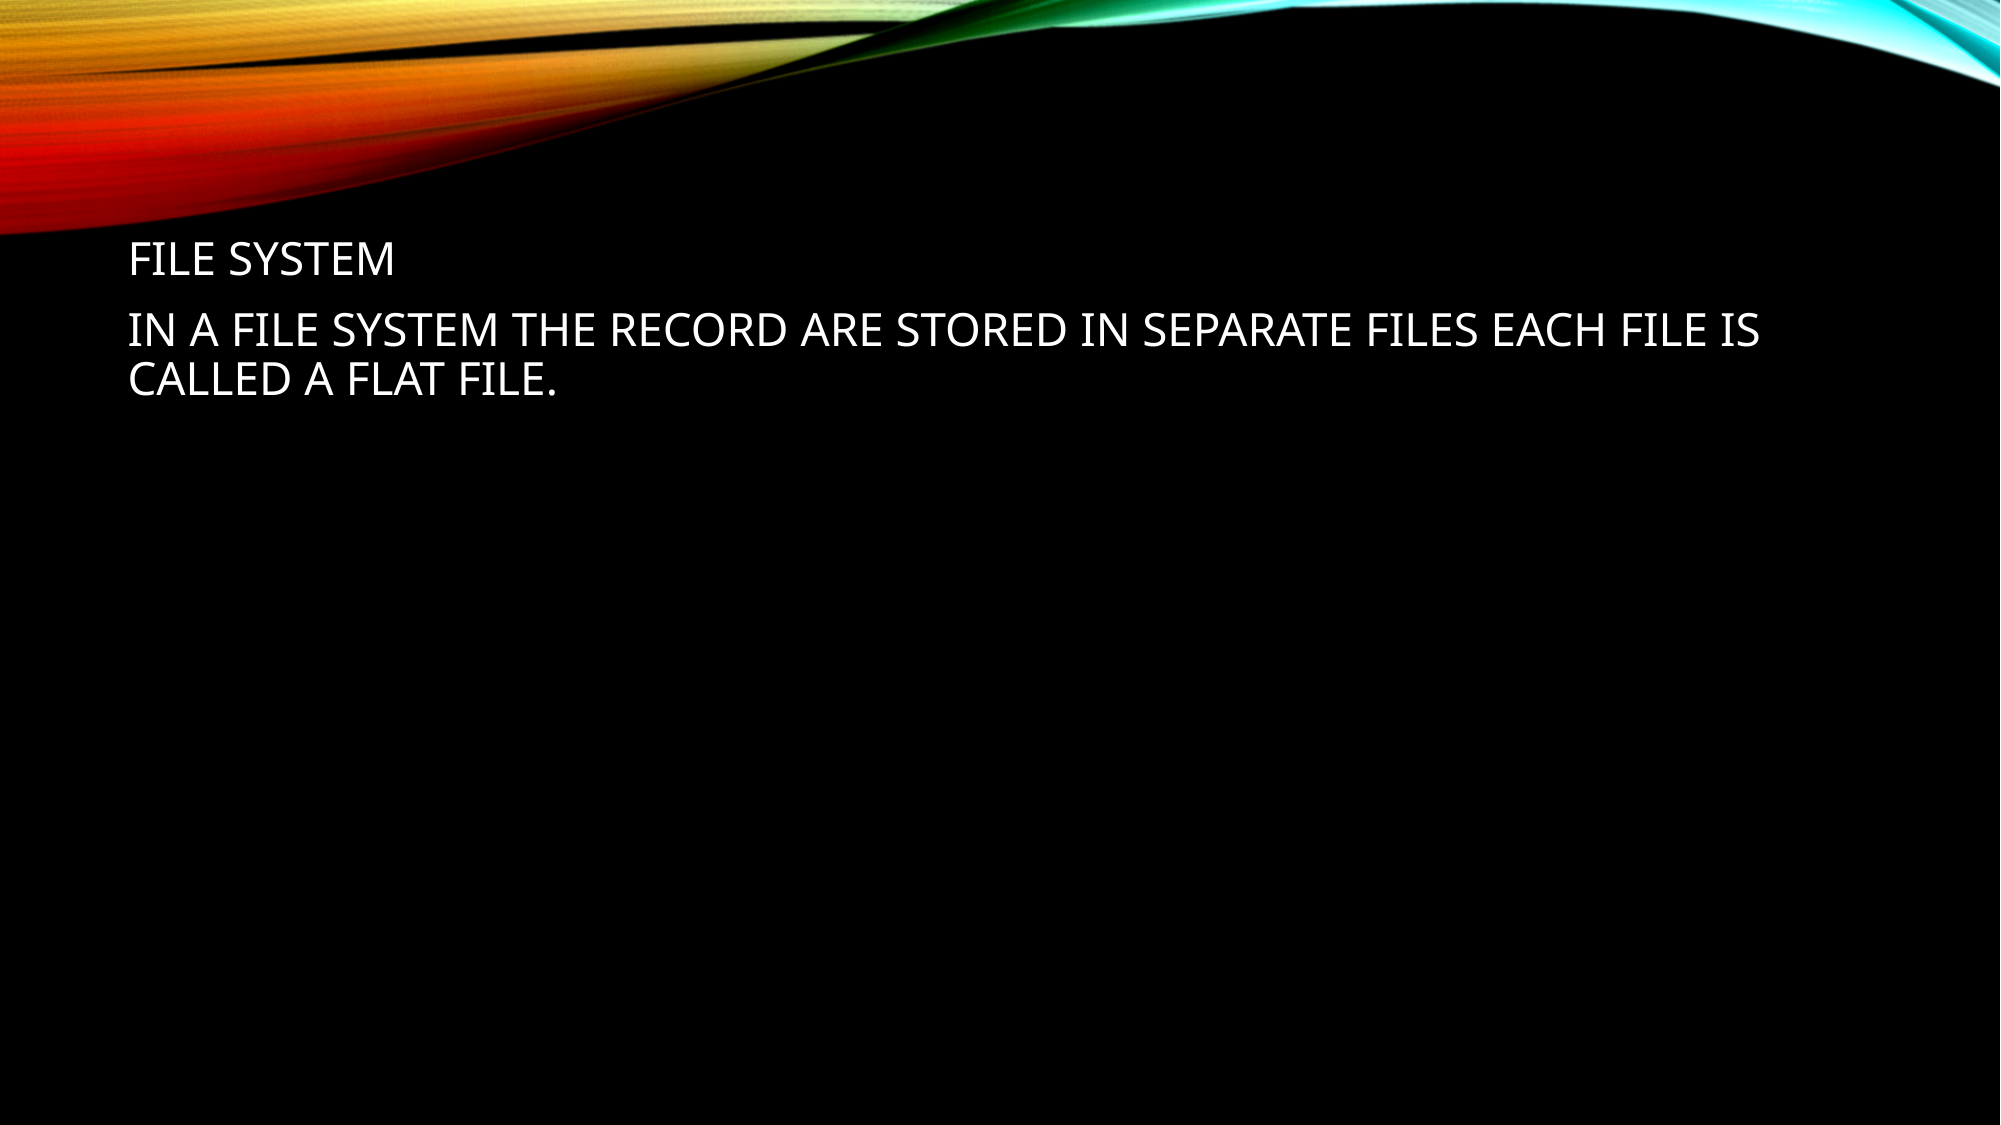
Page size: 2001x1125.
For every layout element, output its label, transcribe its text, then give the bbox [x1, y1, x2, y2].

picture [0, 0, 2000, 237]
list FILE SYSTEM IN A FILE SYSTEM THE RECORD ARE STORED IN SEPARATE FILES EACH FILE IS CALLED A FLAT FILE. [112, 228, 1888, 1077]
